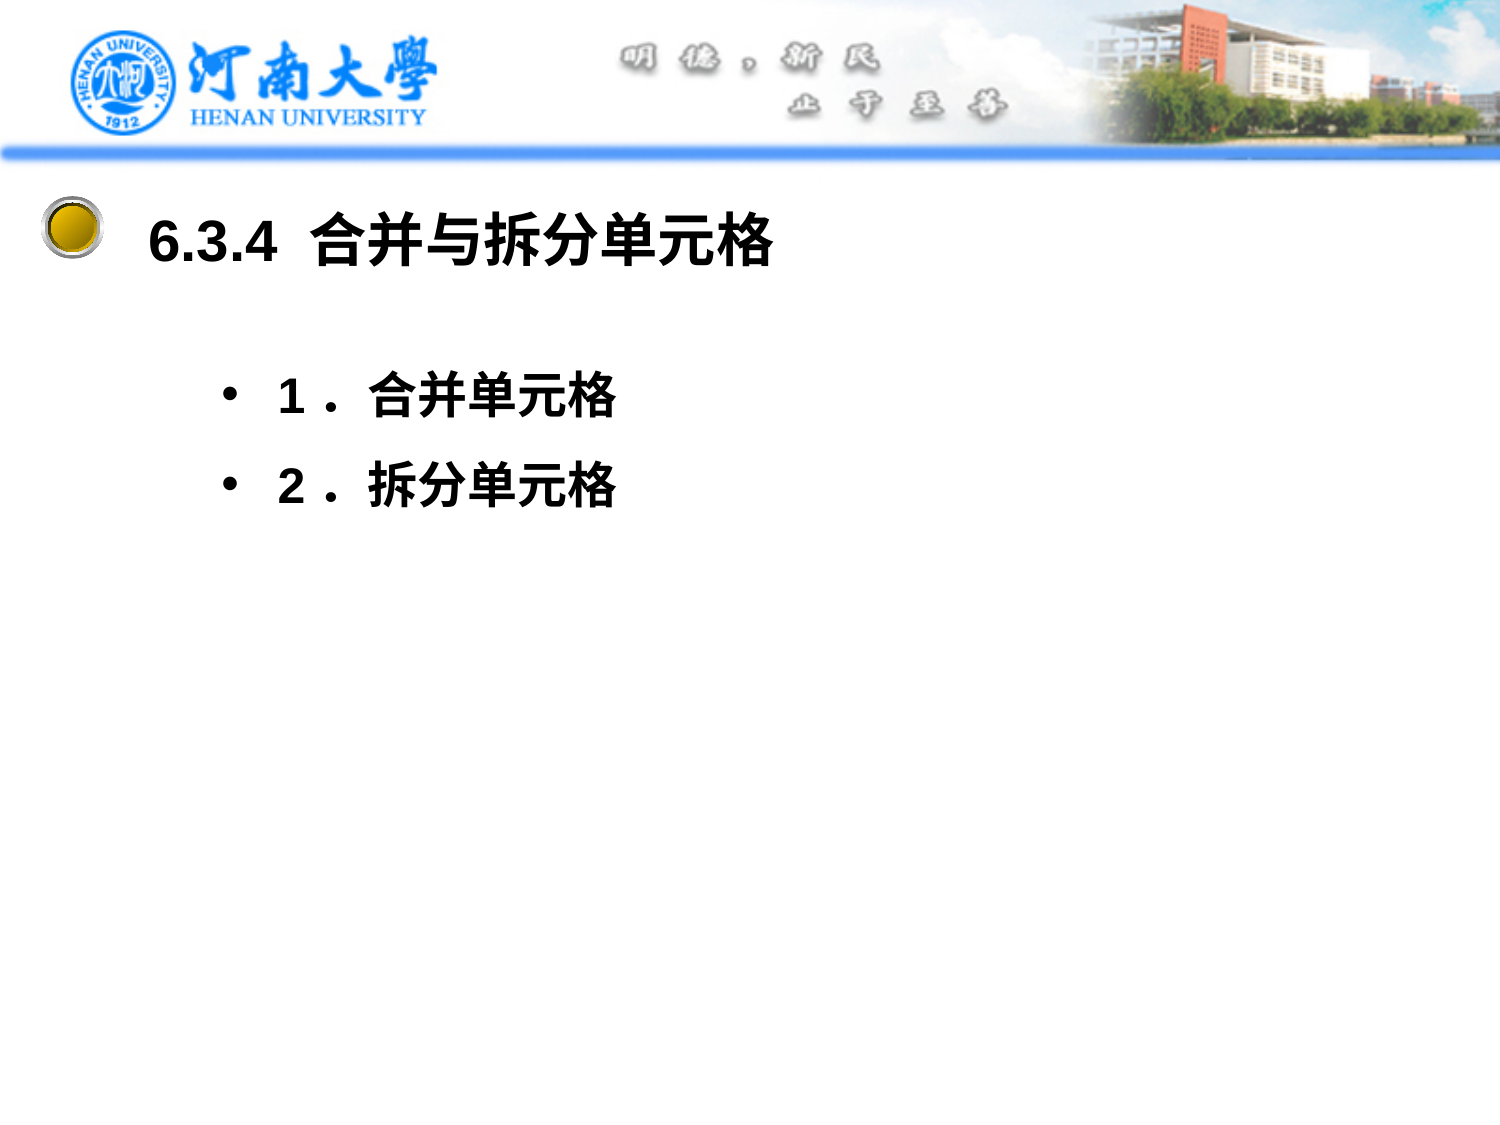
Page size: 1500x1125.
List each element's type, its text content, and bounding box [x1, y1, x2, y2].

text_box 6.3.4 合并与拆分单元格 [133, 160, 790, 281]
text_box 1．合并单元格 2．拆分单元格 [206, 326, 1306, 521]
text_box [40, 195, 104, 259]
picture [0, 1, 1500, 1125]
